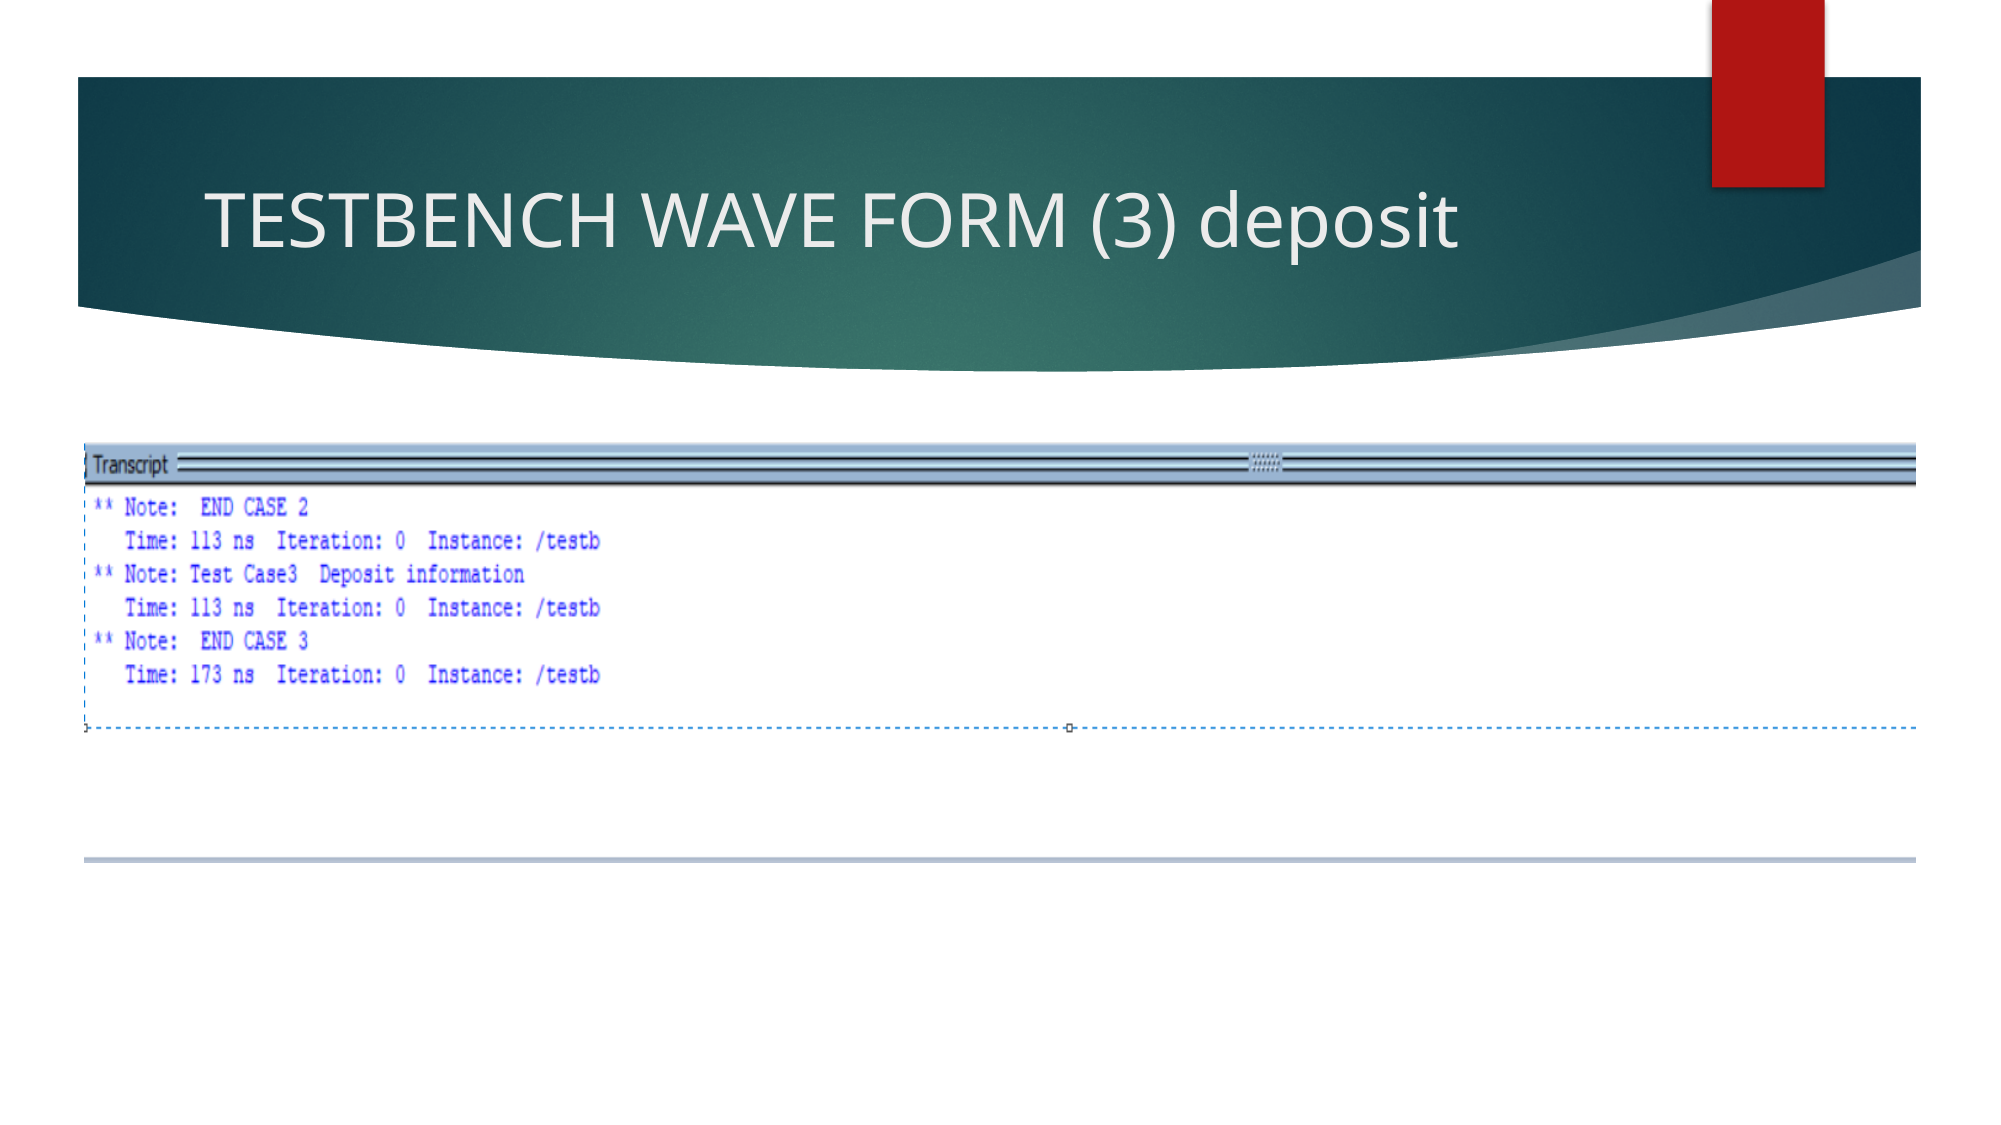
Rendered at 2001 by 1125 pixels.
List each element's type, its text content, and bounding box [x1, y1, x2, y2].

picture [83, 442, 1917, 863]
picture [79, 78, 1920, 371]
title TESTBENCH WAVE FORM (3) deposit [189, 159, 1638, 276]
